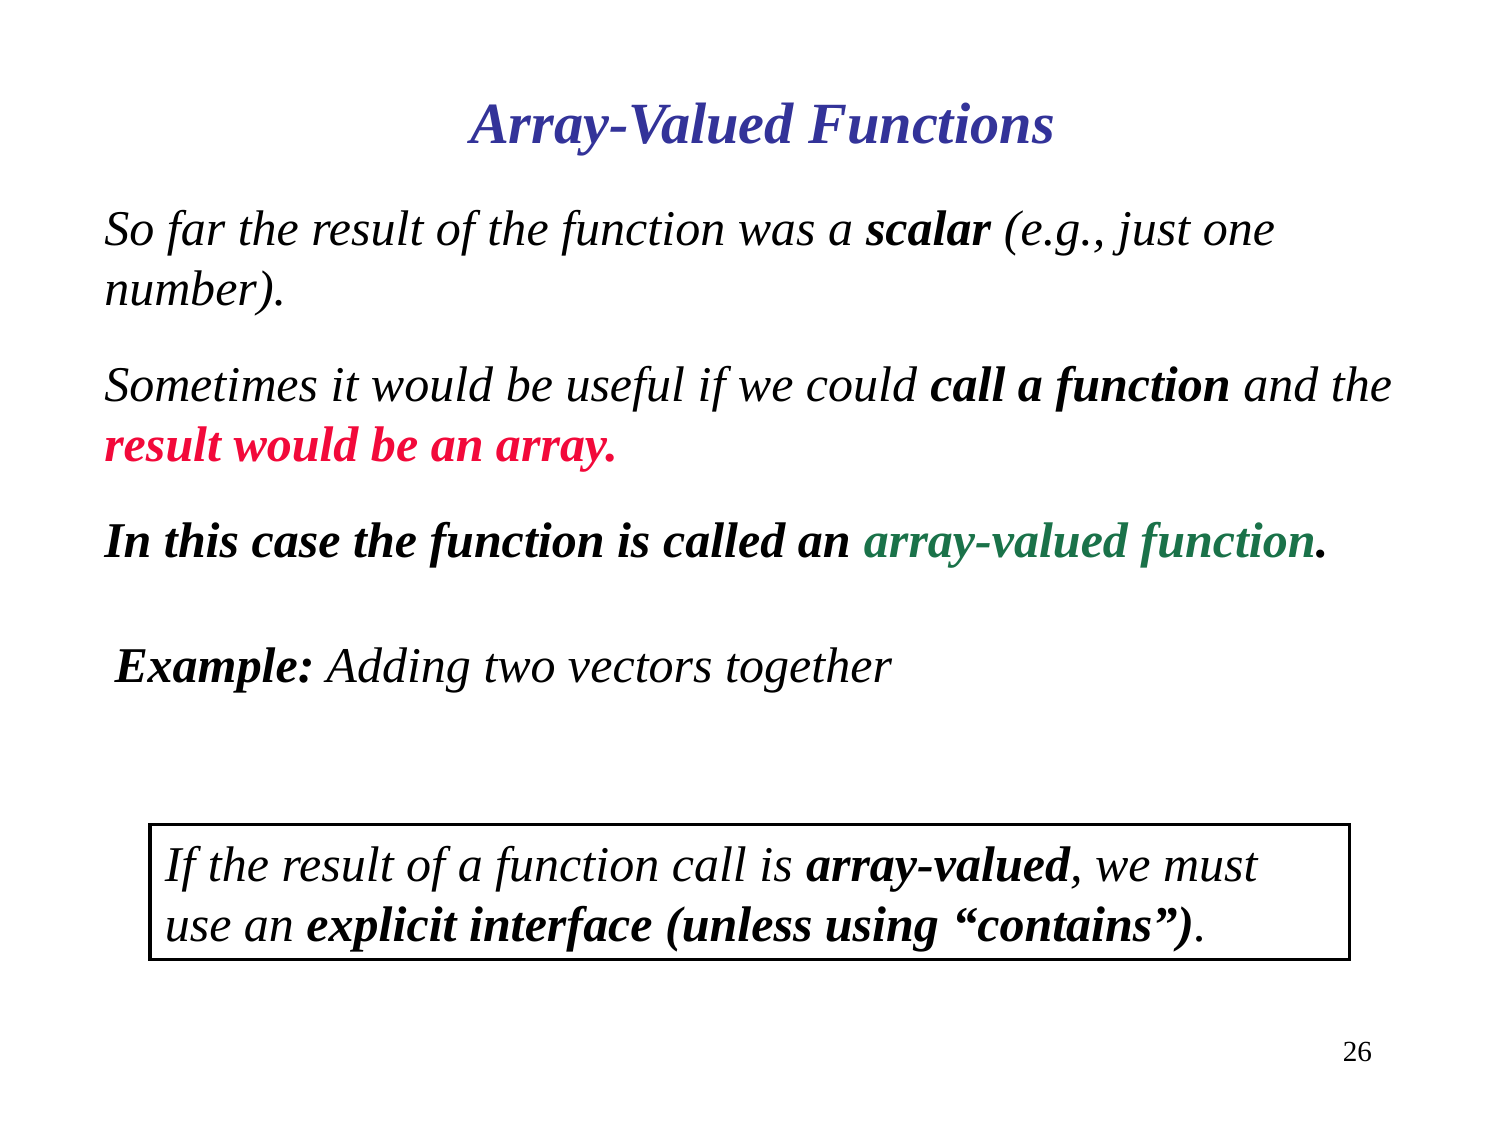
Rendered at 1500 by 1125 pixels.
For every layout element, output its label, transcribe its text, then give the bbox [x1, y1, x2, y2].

text_box Example: Adding two vectors together [99, 624, 1300, 700]
text_box If the result of a function call is array-valued, we must use an explicit interface (unless using “contains”). [149, 824, 1350, 960]
slide_number 26 [1074, 1024, 1388, 1101]
text_box So far the result of the function was a scalar (e.g., just one number). Sometimes it would be useful if we could call a function and the result would be an array. In this case the function is called an array-valued function. [89, 188, 1438, 576]
text_box Array-Valued Functions [99, 77, 1425, 163]
